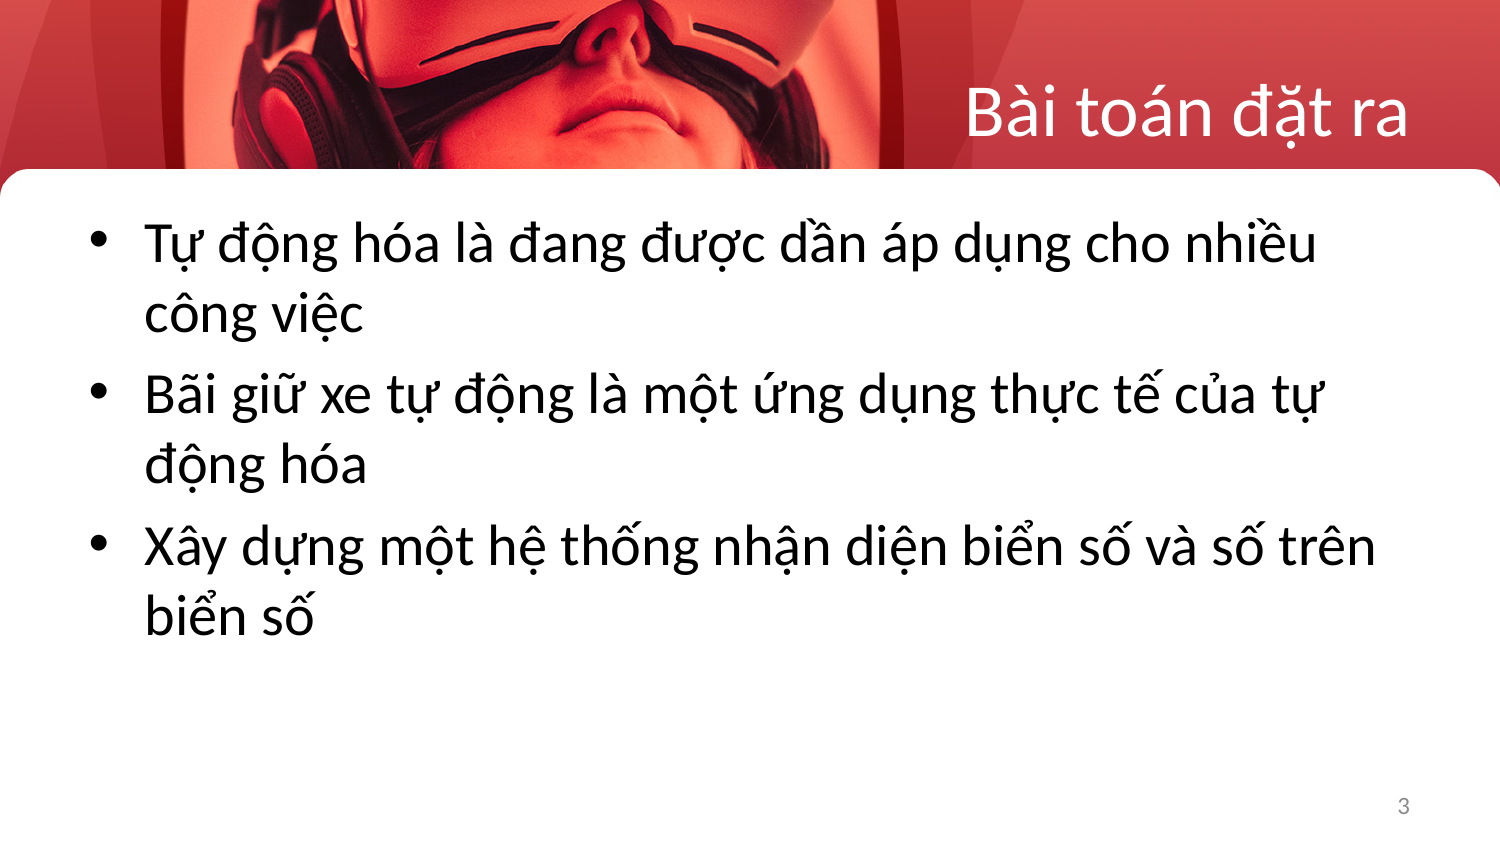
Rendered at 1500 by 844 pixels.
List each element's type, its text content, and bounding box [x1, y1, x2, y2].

title Bài toán đặt ra [73, 44, 1427, 170]
picture [0, 0, 1500, 844]
list Tự động hóa là đang được dần áp dụng cho nhiều công việc Bãi giữ xe tự động là một ứng dụng thực tế của tự động hóa Xây dựng một hệ thống nhận diện biển số và số trên biển số [73, 196, 1427, 798]
slide_number 3 [1074, 782, 1425, 827]
